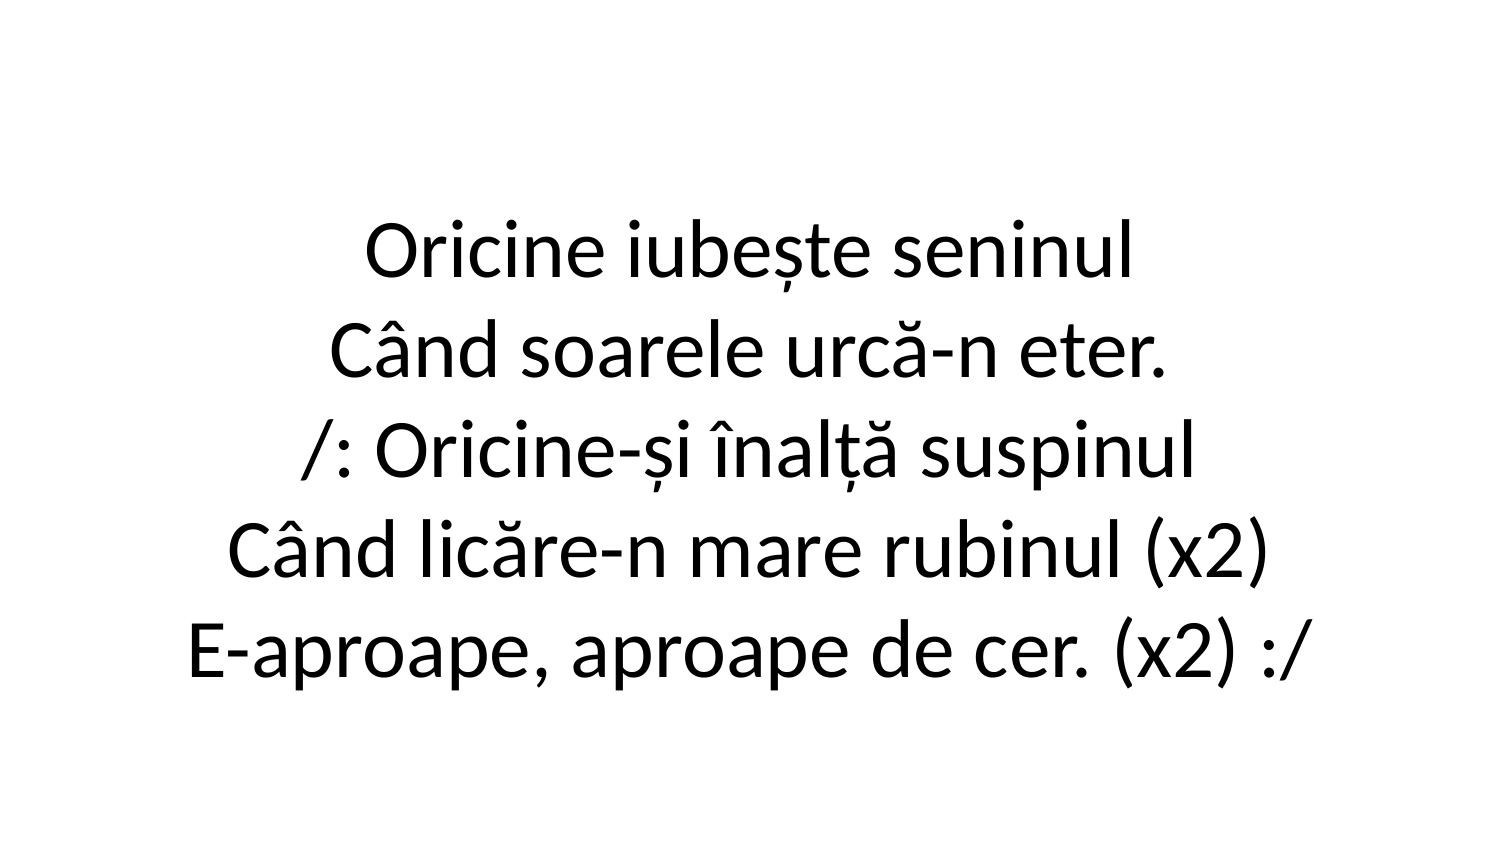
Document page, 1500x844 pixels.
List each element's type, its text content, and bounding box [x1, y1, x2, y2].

text_box Oricine iubește seninul Când soarele urcă-n eter. /: Oricine-și înalță suspinul Când licăre-n mare rubinul (x2) E-aproape, aproape de cer. (x2) :/ [171, 142, 1329, 702]
